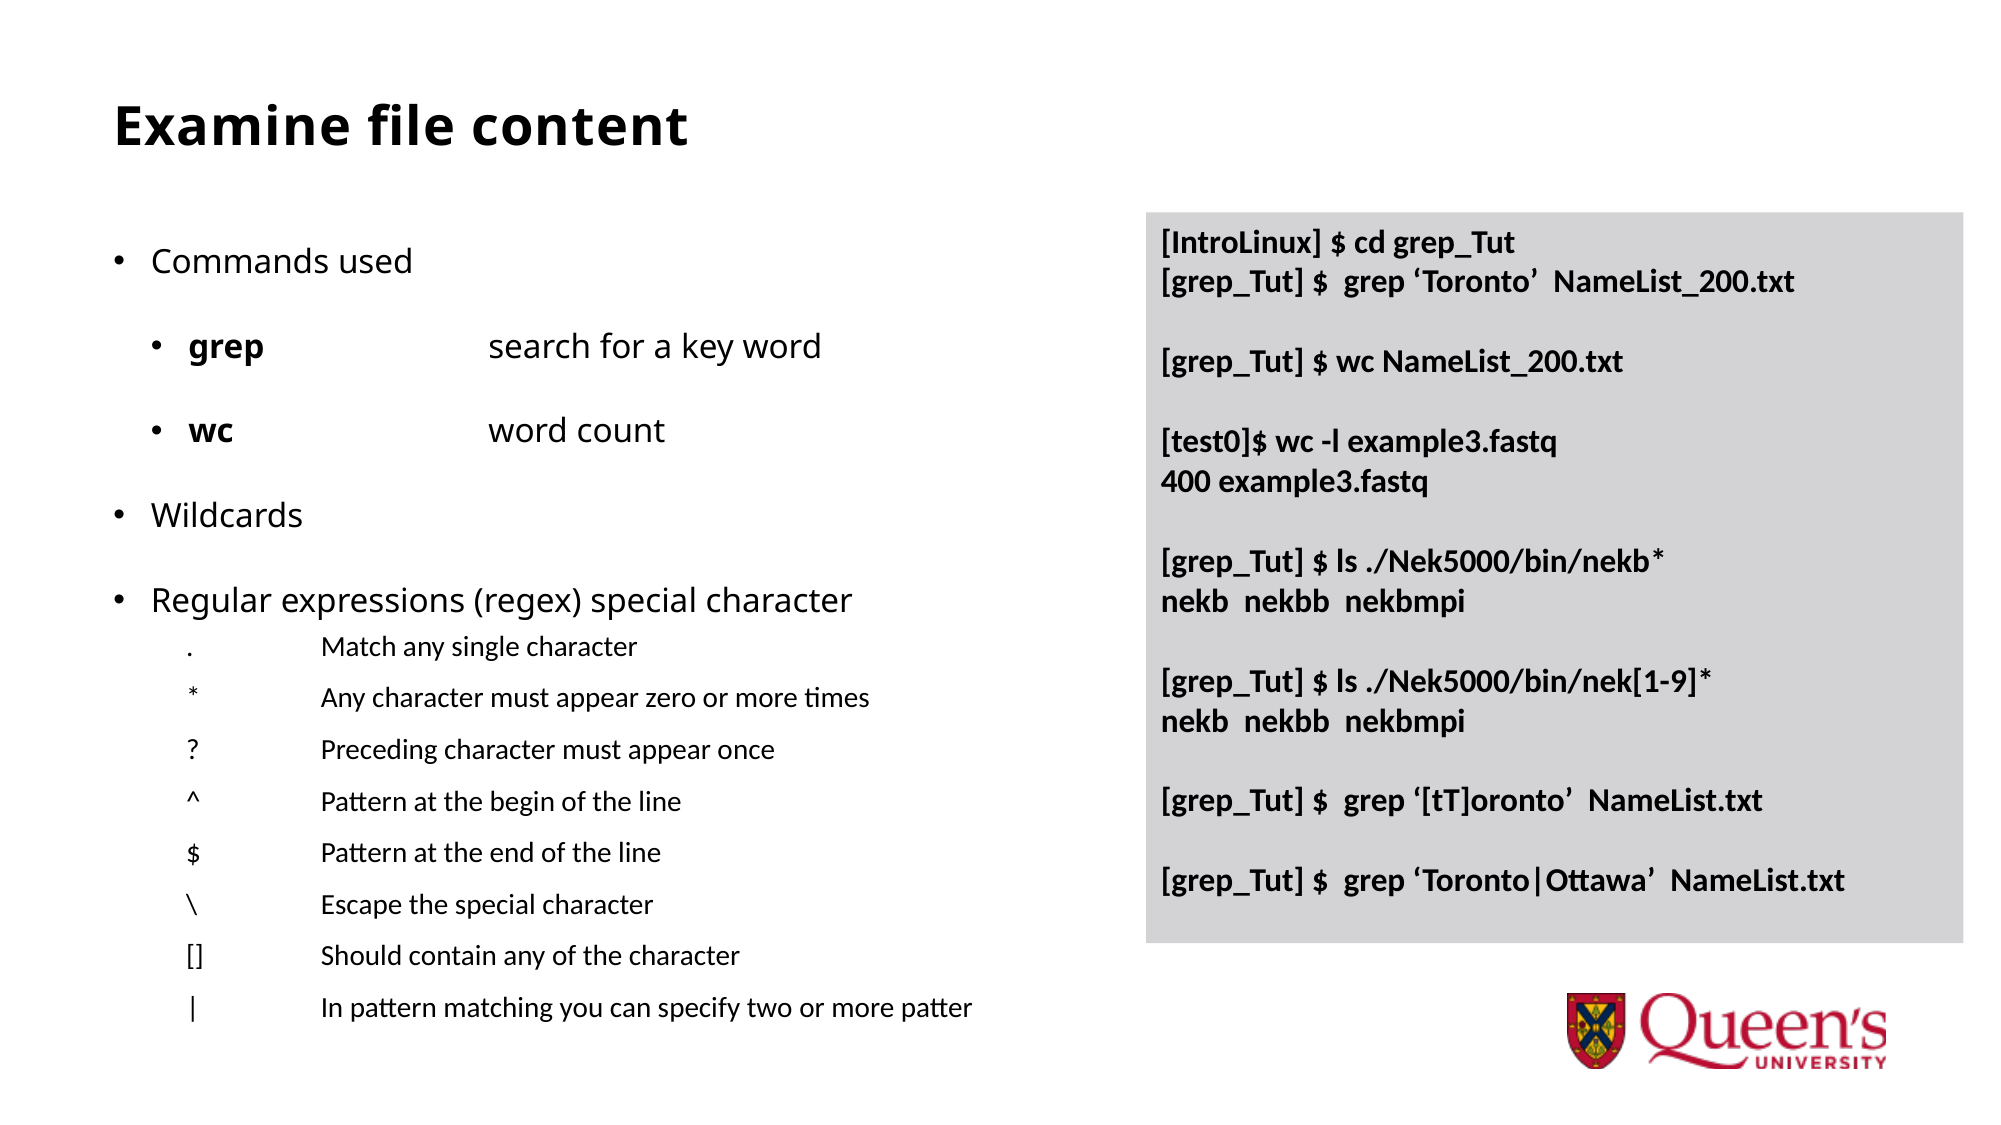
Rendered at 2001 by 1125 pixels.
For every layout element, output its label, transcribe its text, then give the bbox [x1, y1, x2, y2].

table_cell Should contain any of the character [306, 936, 1000, 988]
table_cell In pattern matching you can specify two or more patter [306, 988, 1000, 1039]
table_cell $ [171, 833, 306, 885]
table_cell Preceding character must appear once [306, 730, 1000, 782]
table_cell Pattern at the begin of the line [306, 782, 1000, 833]
table_cell [] [171, 936, 306, 988]
title Examine file content [98, 91, 1886, 195]
table_cell Escape the special character [306, 885, 1000, 936]
table_cell | [171, 988, 306, 1039]
table_cell Pattern at the end of the line [306, 833, 1000, 885]
table_cell * [171, 678, 306, 730]
table_cell ? [171, 730, 306, 782]
text_box [IntroLinux] $ cd grep_Tut [grep_Tut] $ grep ‘Toronto’ NameList_200.txt [grep_Tut] $ wc NameList_200.txt [test0]$ wc -l example3.fastq 400 example3.fastq [grep_Tut] $ ls ./Nek5000/bin/nekb* nekb nekbb nekbmpi [grep_Tut] $ ls ./Nek5000/bin/nek[1-9]* nekb nekbb nekbmpi [grep_Tut] $ grep ‘[tT]oronto’ NameList.txt [grep_Tut] $ grep ‘Toronto|Ottawa’ NameList.txt [1146, 212, 1964, 944]
table_header Match any single character [306, 627, 1000, 678]
table_cell \ [171, 885, 306, 936]
table_header . [171, 627, 306, 678]
list Commands used grep search for a key word wc word count Wildcards Regular expressions (regex) special character [98, 212, 1016, 1022]
table_cell Any character must appear zero or more times [306, 678, 1000, 730]
table_cell ^ [171, 782, 306, 833]
